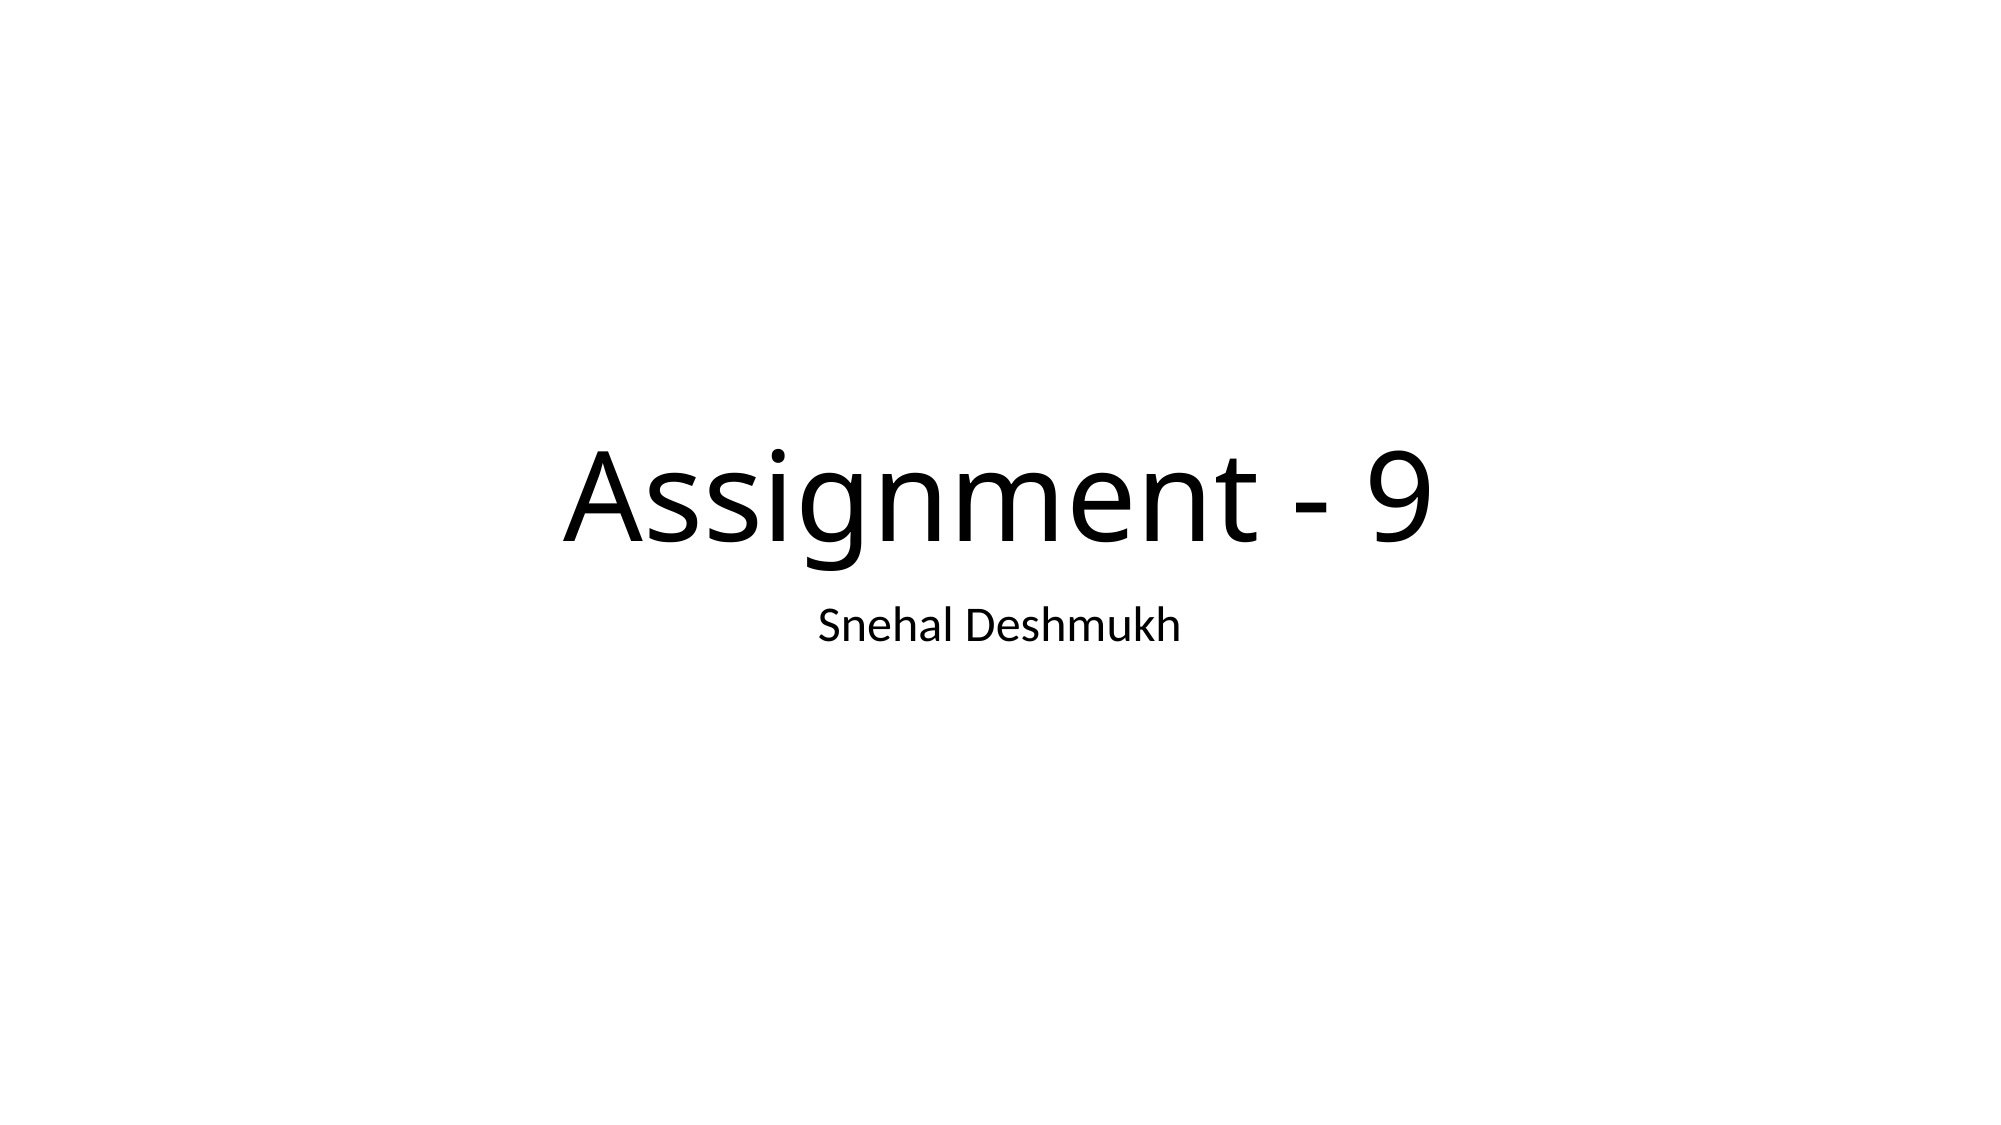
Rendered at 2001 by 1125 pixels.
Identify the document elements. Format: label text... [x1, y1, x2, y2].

title Assignment - 9 [249, 184, 1750, 576]
subtitle Snehal Deshmukh [249, 590, 1750, 863]
